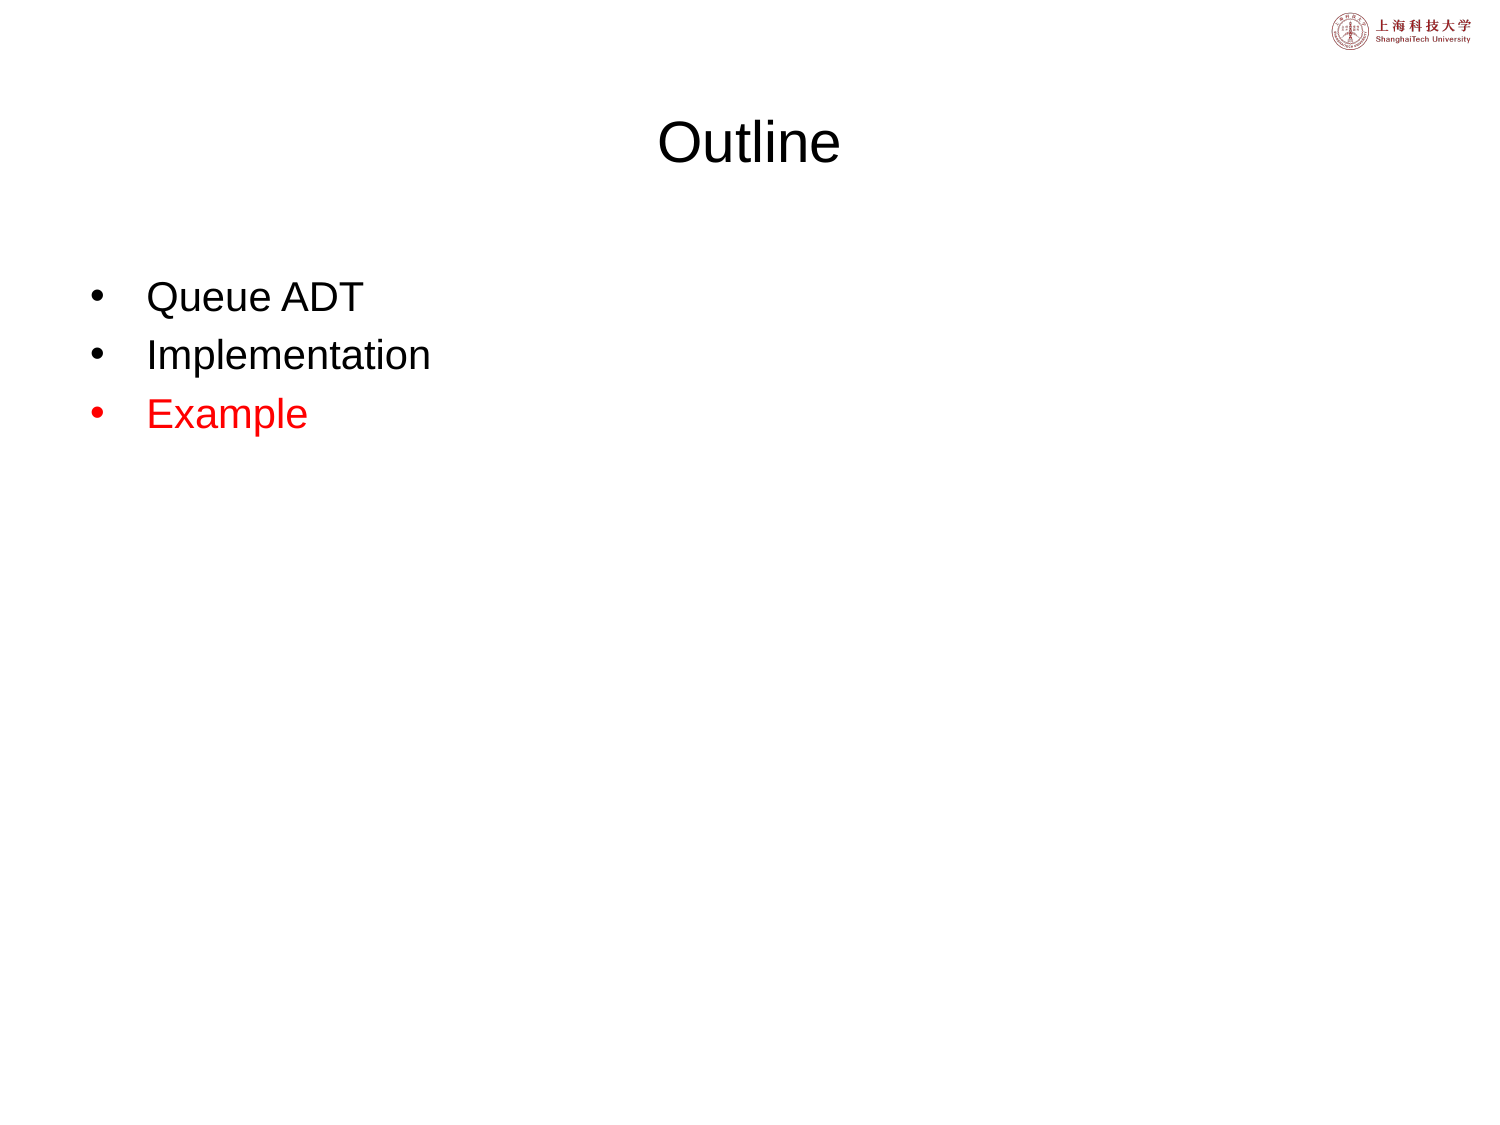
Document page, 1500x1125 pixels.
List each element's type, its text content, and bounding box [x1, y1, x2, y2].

title Outline [74, 44, 1426, 233]
list Queue ADT Implementation Example [74, 262, 1426, 1006]
picture [1327, 0, 1478, 109]
